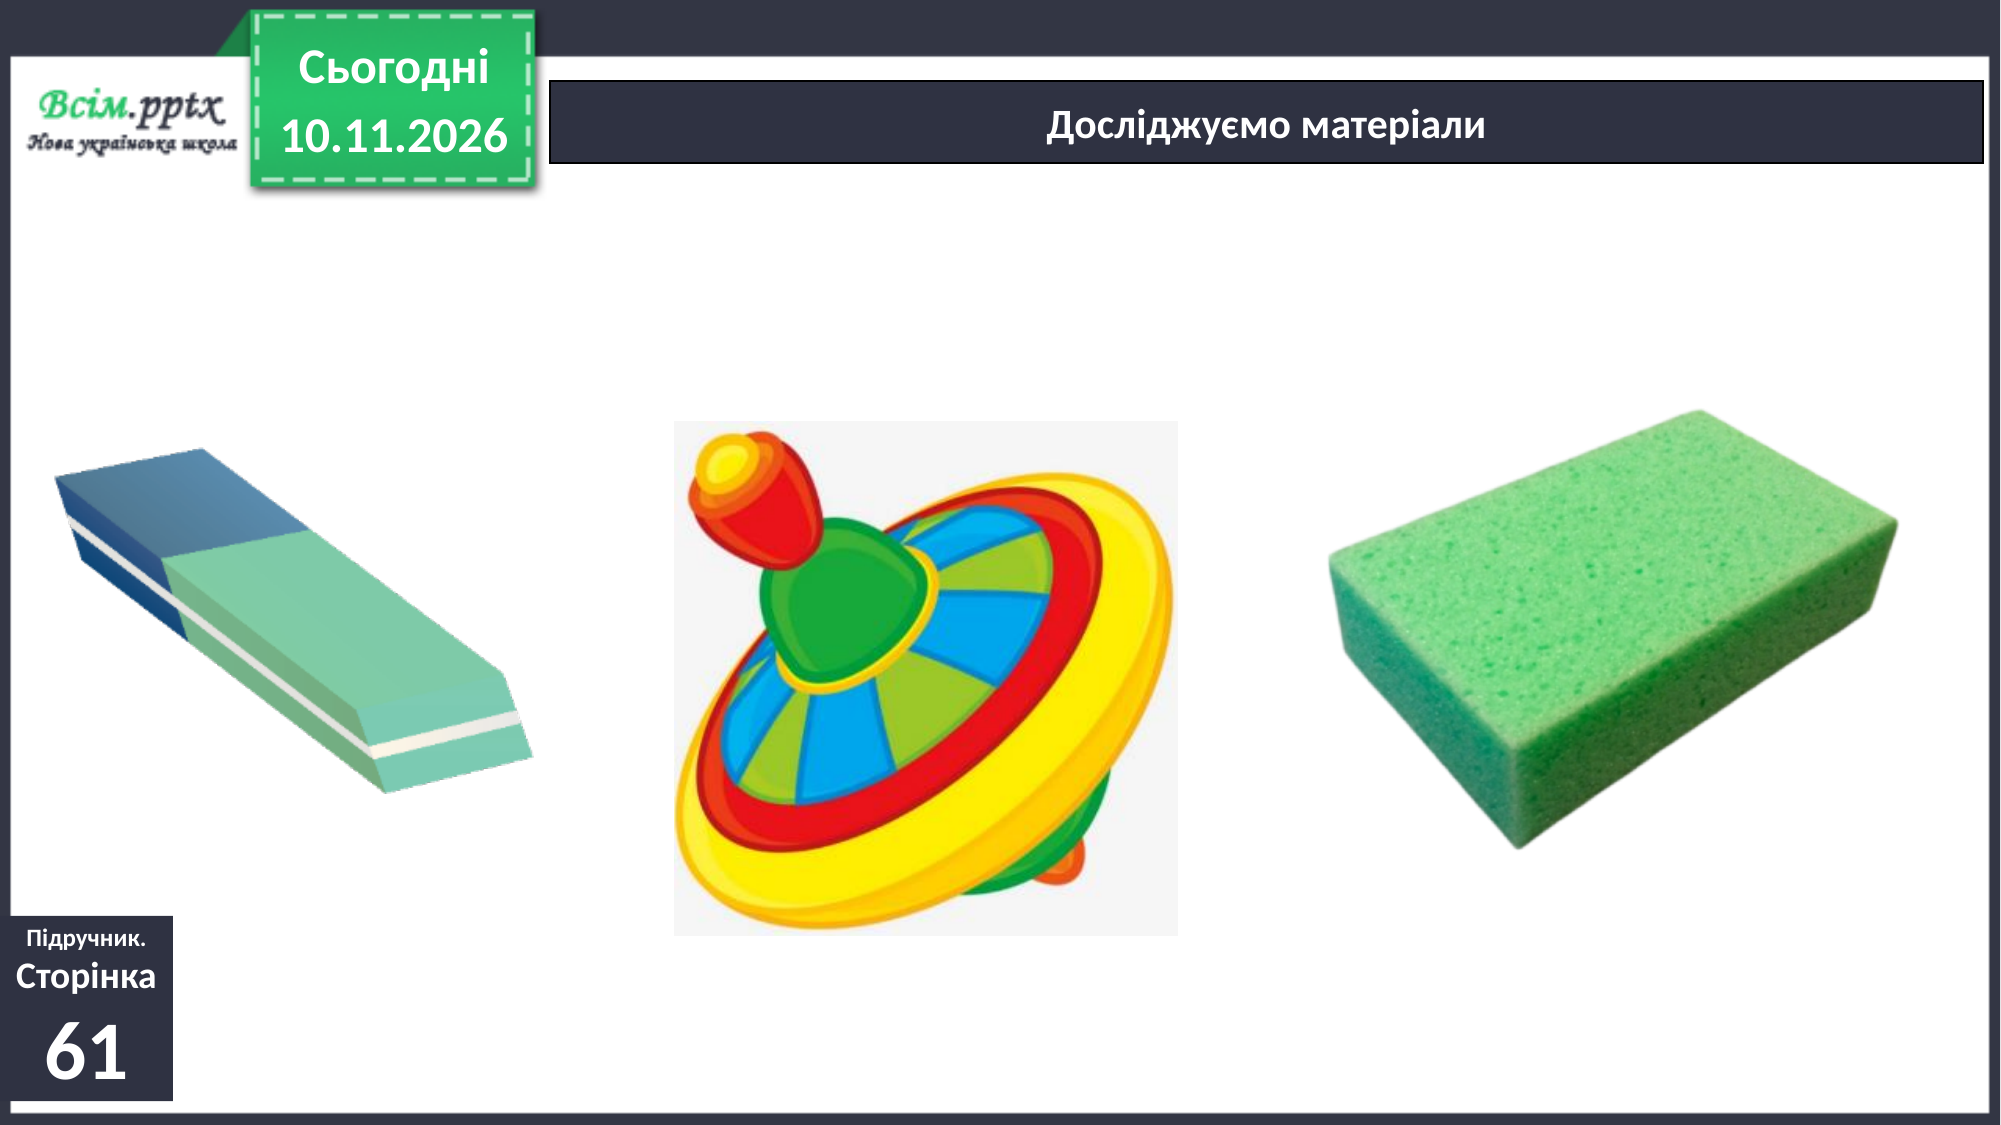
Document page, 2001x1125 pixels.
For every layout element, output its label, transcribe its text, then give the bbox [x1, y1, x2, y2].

text_box Досліджуємо матеріали [549, 80, 1984, 164]
text_box 31.03.2022 [263, 101, 524, 164]
picture [0, 0, 2001, 1125]
text_box Сьогодні [284, 26, 535, 101]
text_box Підручник. Сторінка 61 [0, 915, 174, 1102]
